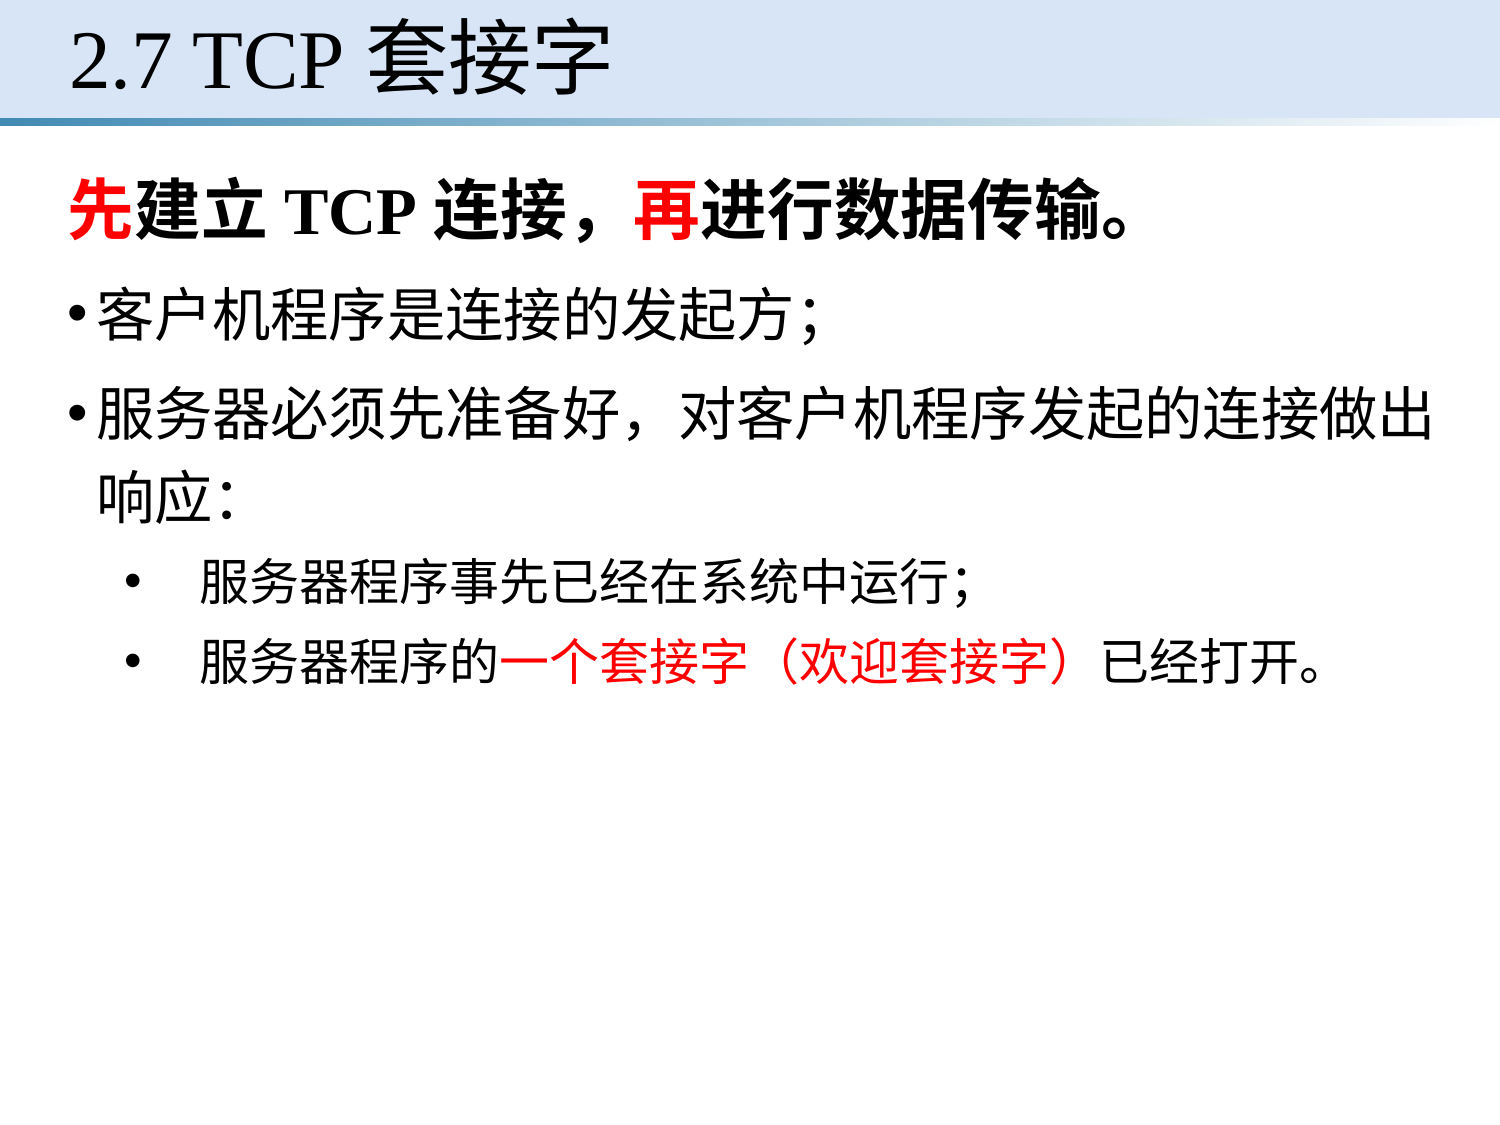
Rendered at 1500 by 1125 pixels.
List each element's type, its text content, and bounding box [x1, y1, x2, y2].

title 2.7 TCP套接字 [54, 0, 1446, 123]
text_box 先建立TCP连接，再进行数据传输。 客户机程序是连接的发起方； 服务器必须先准备好，对客户机程序发起的连接做出响应： 服务器程序事先已经在系统中运行； 服务器程序的一个套接字（欢迎套接字）已经打开。 [54, 145, 1460, 752]
